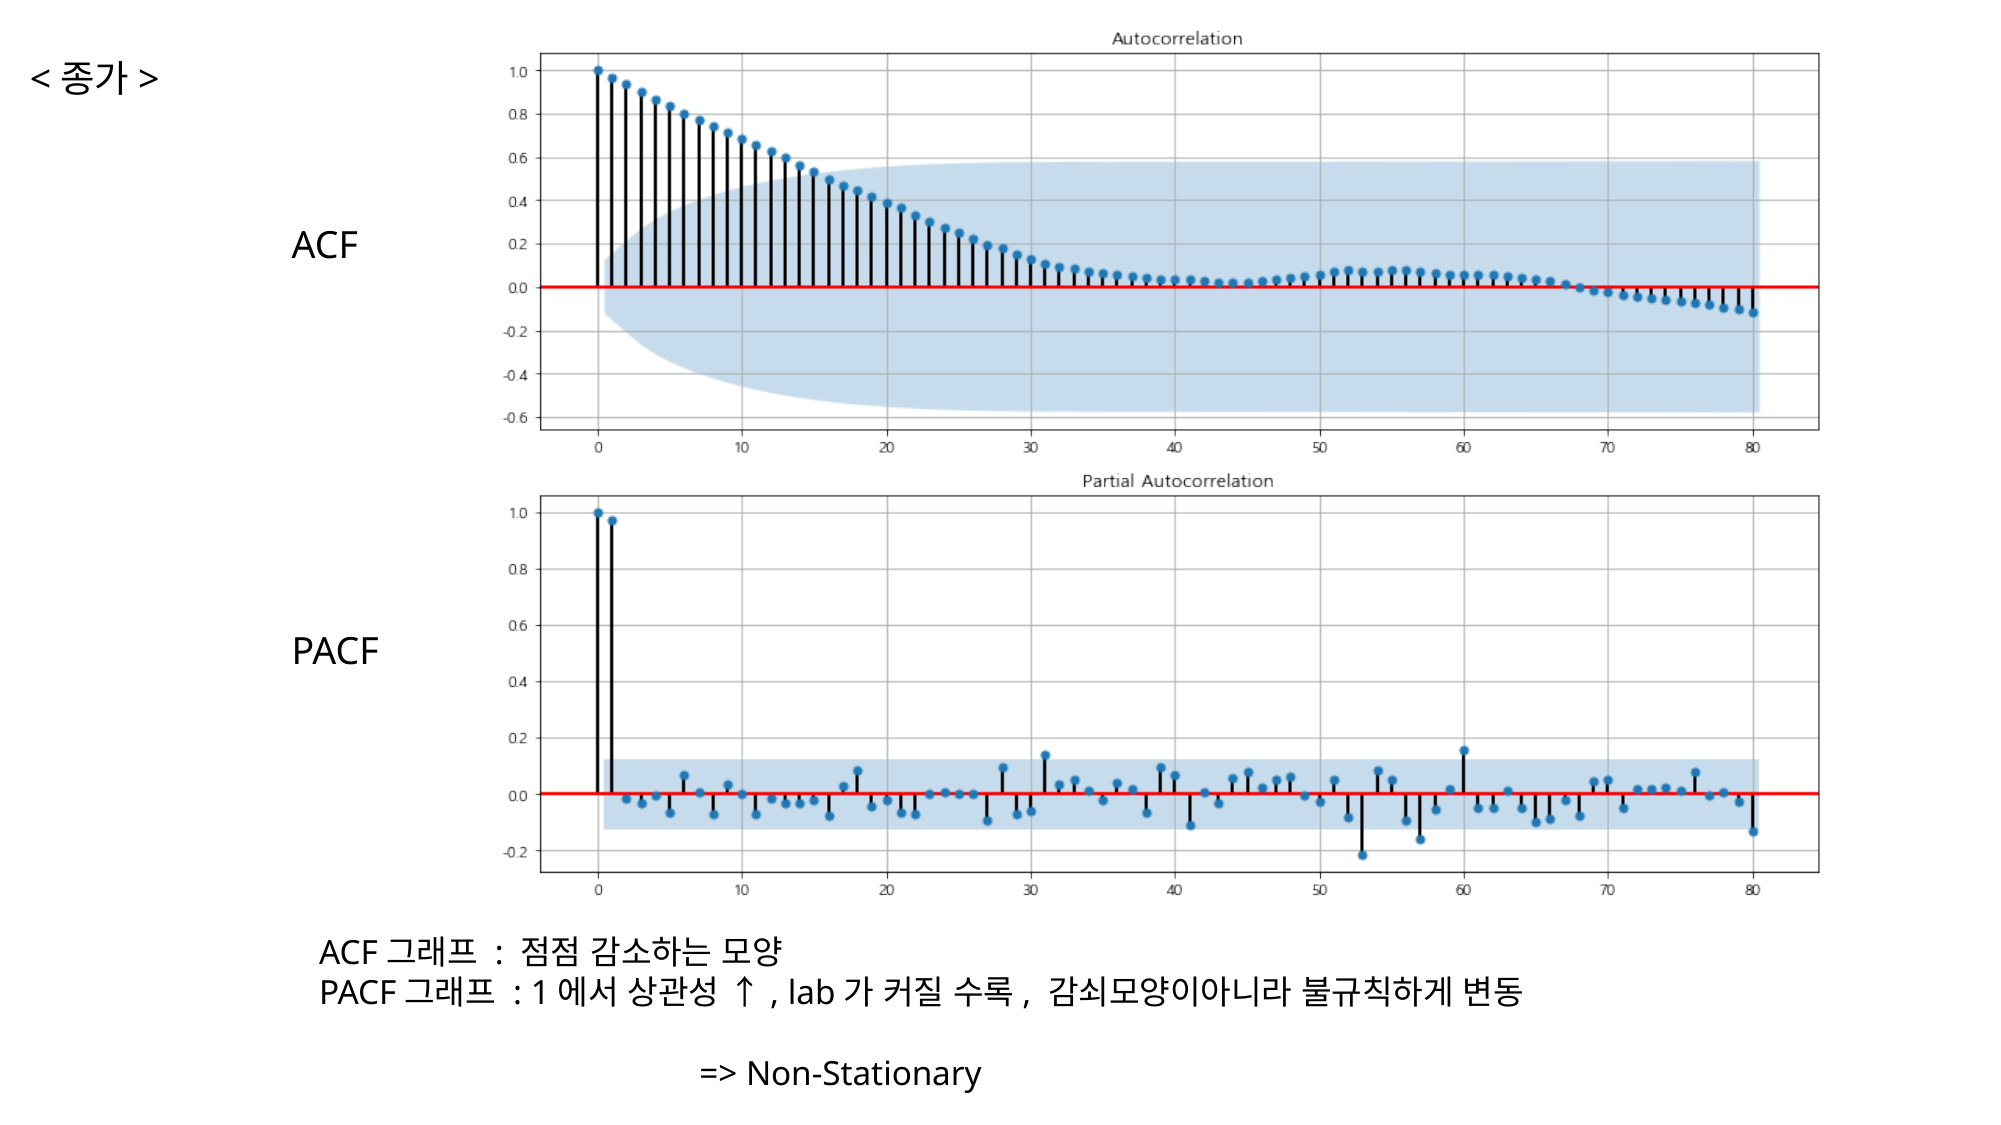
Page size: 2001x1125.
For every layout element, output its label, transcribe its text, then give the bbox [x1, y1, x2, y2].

text_box PACF [276, 619, 490, 680]
text_box ACF그래프 : 점점 감소하는 모양 PACF그래프 : 1에서 상관성 ↑, lab가 커질 수록, 감쇠모양이아니라 불규칙하게 변동 [304, 923, 1760, 1019]
text_box <종가> [14, 47, 324, 108]
picture [490, 20, 1828, 909]
text_box ACF [276, 213, 487, 273]
text_box => Non-Stationary [684, 1035, 2000, 1100]
